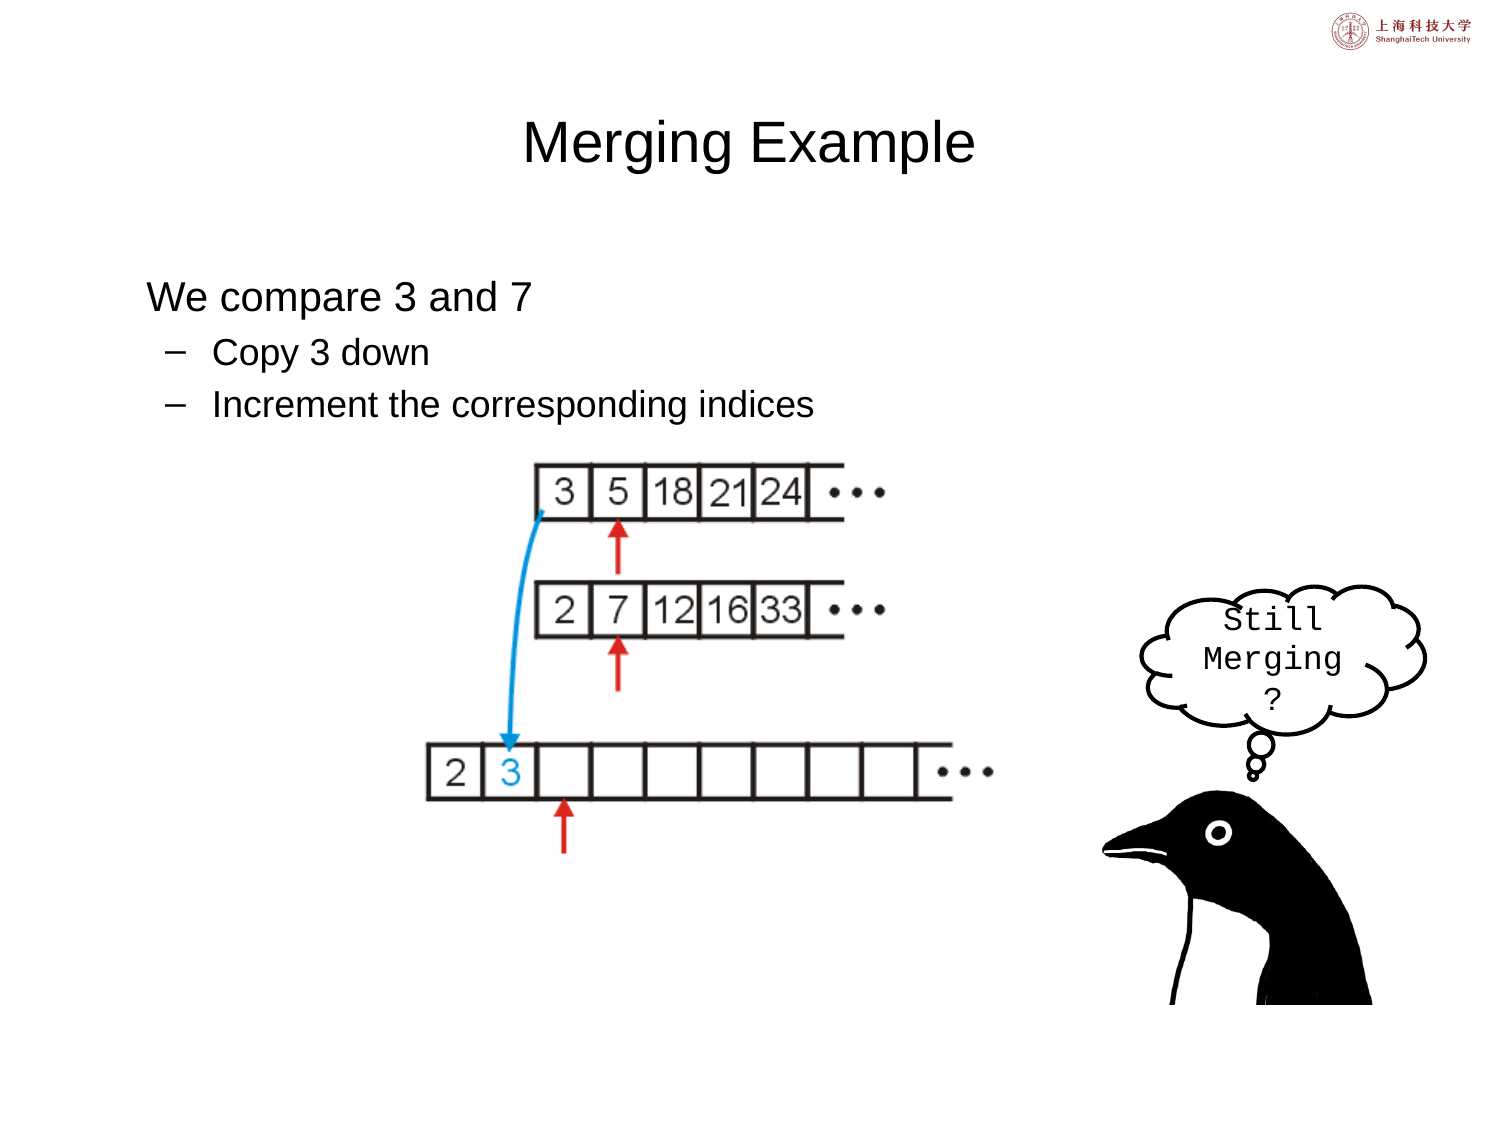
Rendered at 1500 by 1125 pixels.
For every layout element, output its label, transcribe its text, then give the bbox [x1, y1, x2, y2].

list We compare 3 and 7 Copy 3 down Increment the corresponding indices [74, 262, 1426, 1006]
picture [418, 455, 998, 863]
picture [1327, 0, 1478, 109]
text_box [1068, 585, 1426, 1006]
title Merging Example [74, 44, 1426, 233]
